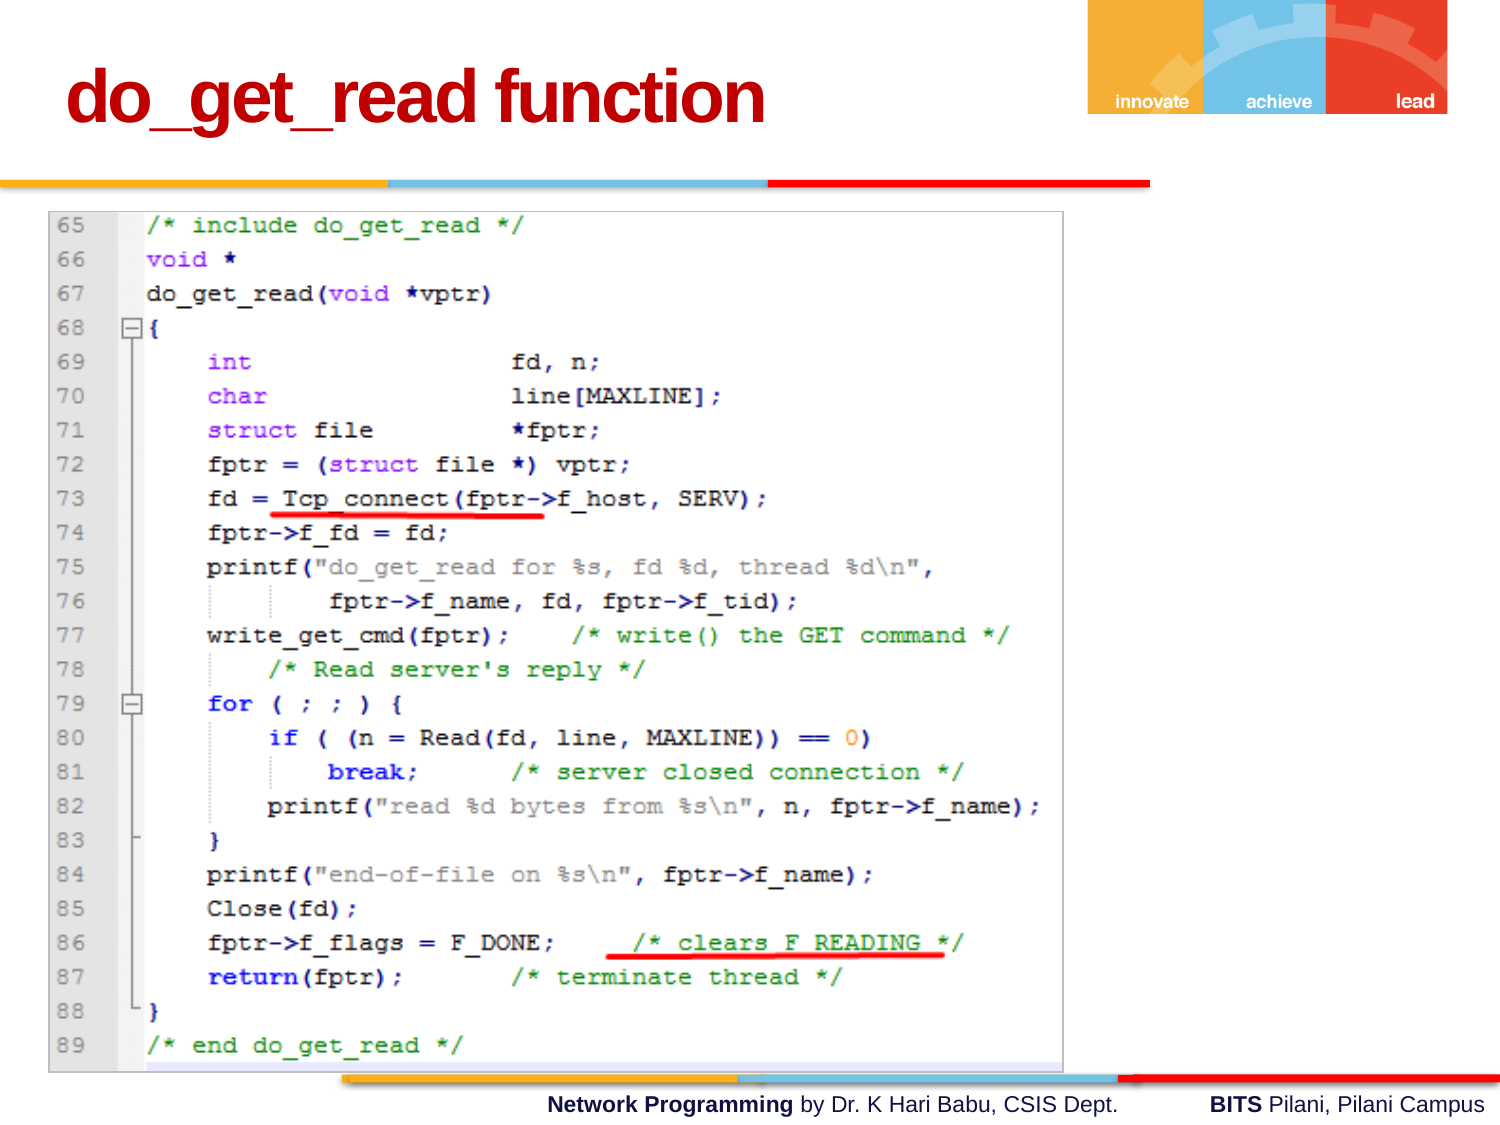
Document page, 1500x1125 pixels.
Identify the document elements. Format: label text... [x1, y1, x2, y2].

list do_get_read function [49, 24, 1088, 176]
picture [49, 212, 1063, 1072]
picture [1087, 0, 1448, 114]
